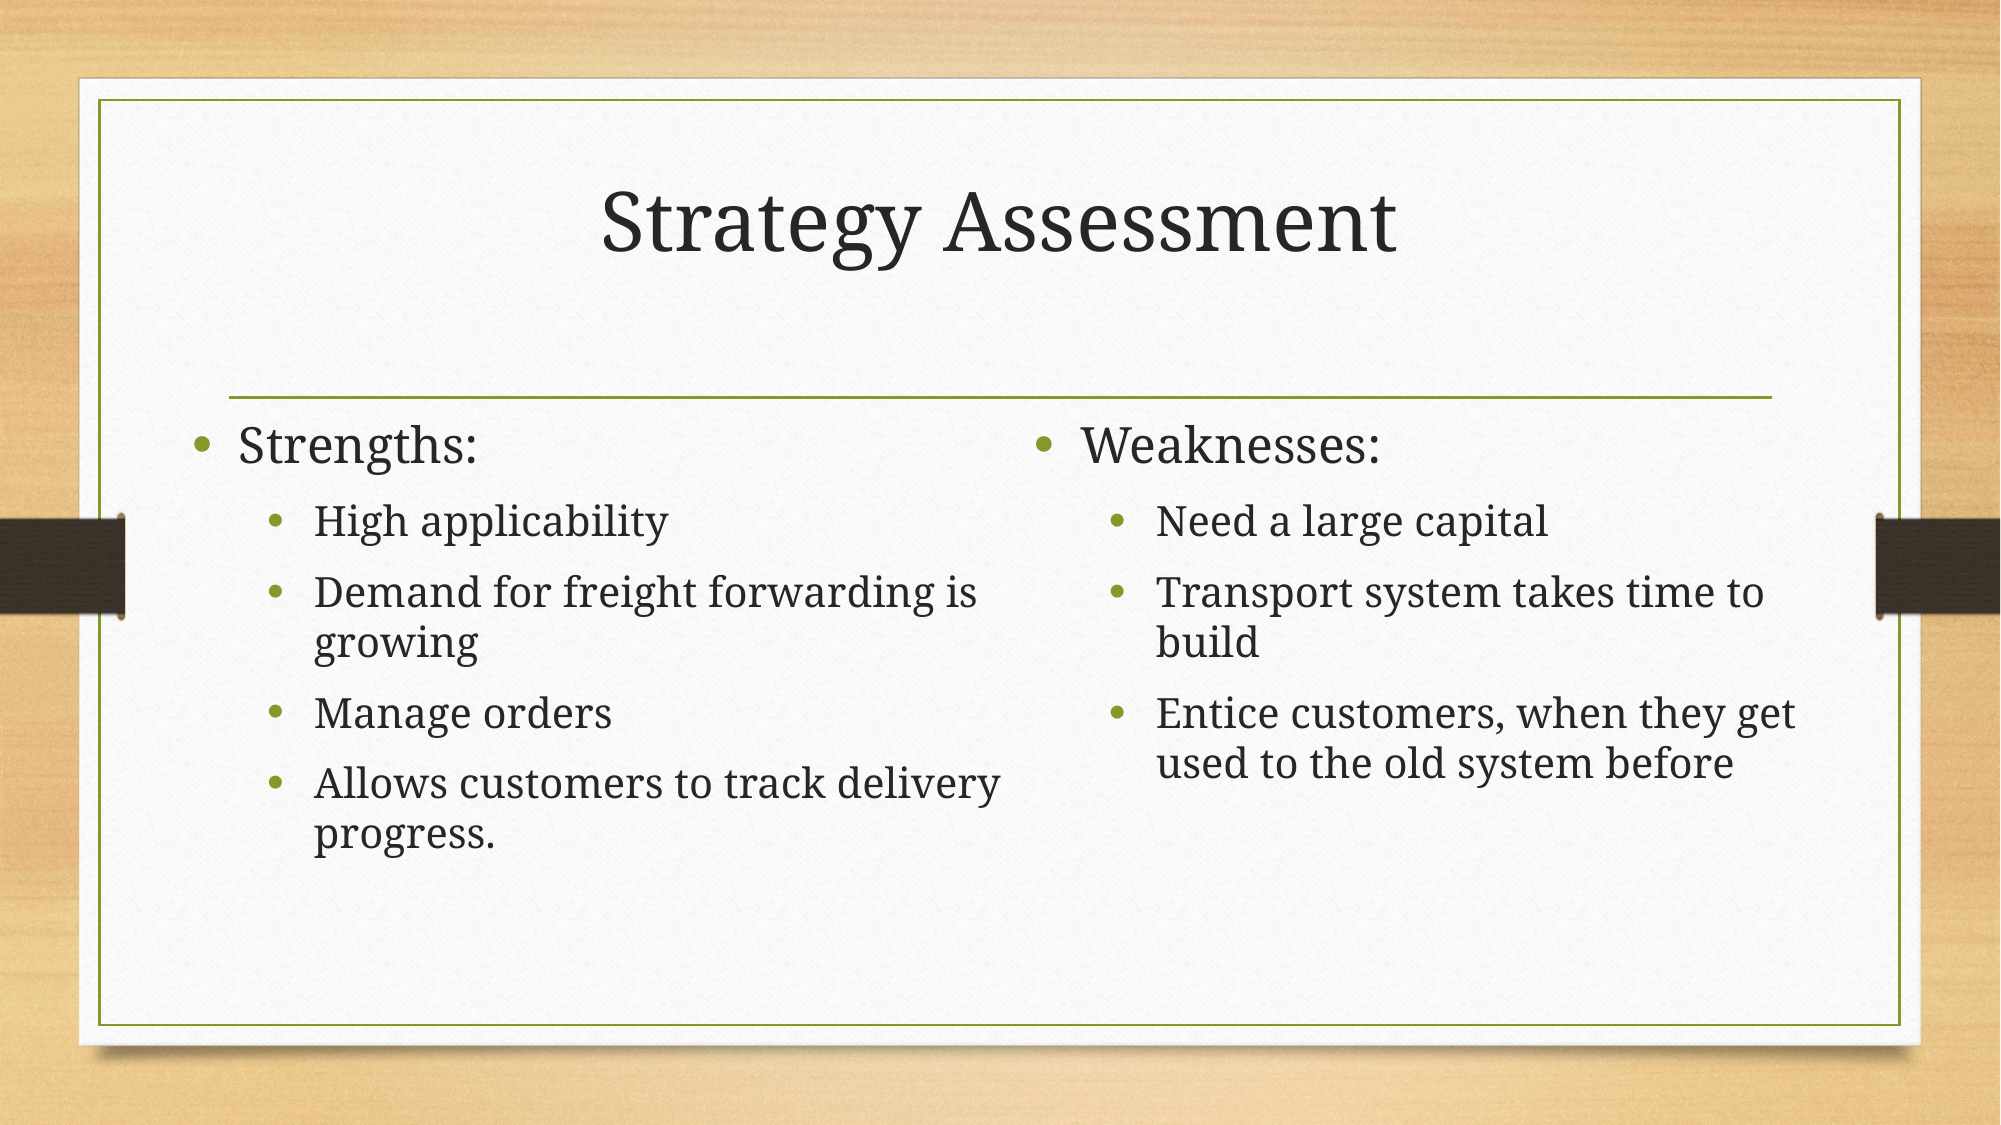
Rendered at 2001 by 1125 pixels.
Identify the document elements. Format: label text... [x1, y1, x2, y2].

list Strengths: High applicability Demand for freight forwarding is growing Manage orders Allows customers to track delivery progress. [177, 406, 1018, 951]
picture [0, 0, 2001, 1125]
text_box Weaknesses: Need a large capital Transport system takes time to build Entice customers, when they get used to the old system before [1018, 406, 1878, 951]
title Strategy Assessment [212, 161, 1788, 375]
